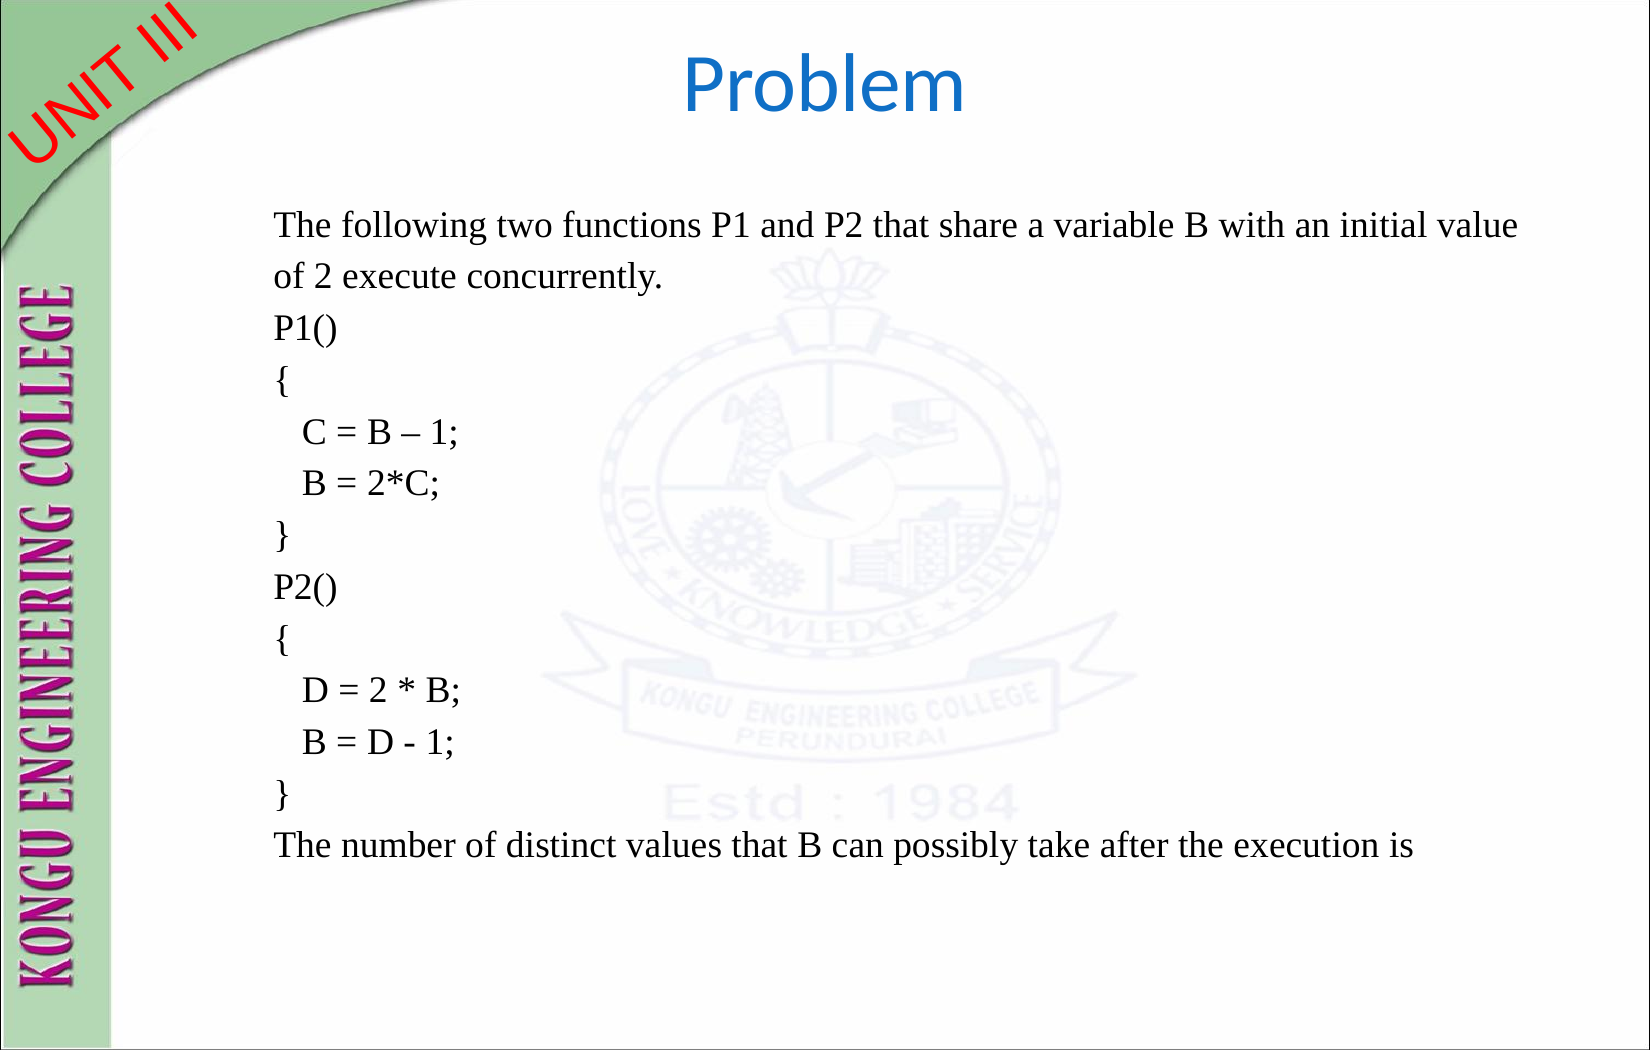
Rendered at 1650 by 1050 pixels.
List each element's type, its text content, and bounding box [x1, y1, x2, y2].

title Problem [82, 0, 1568, 129]
picture [0, 0, 1650, 1050]
text_box The following two functions P1 and P2 that share a variable B with an initial value of 2 execute concurrently. P1() { C = B – 1; B = 2*C; } P2() { D = 2 * B; B = D - 1; } The number of distinct values that B can possibly take after the execution is [258, 185, 1568, 873]
